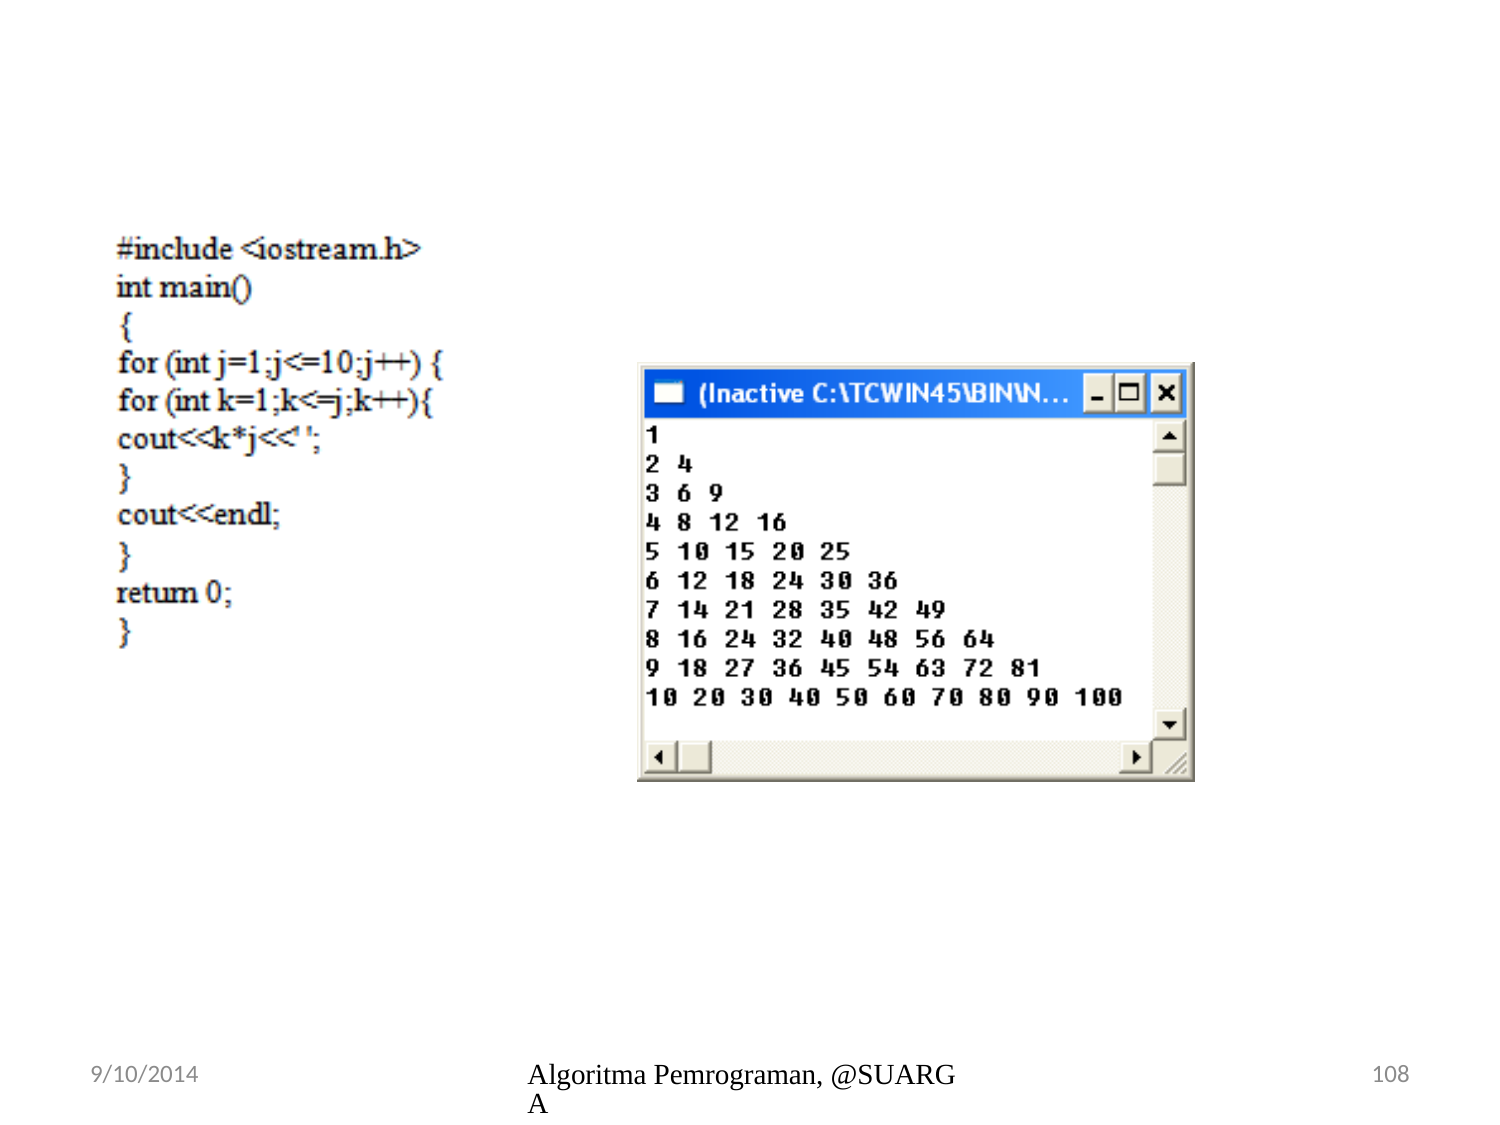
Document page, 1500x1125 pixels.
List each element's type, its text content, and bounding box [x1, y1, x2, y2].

slide_number 108 [1074, 1042, 1425, 1103]
picture [74, 212, 512, 702]
footer Algoritma Pemrograman, @SUARGA [512, 1042, 988, 1103]
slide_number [75, 1042, 425, 1103]
picture [637, 362, 1195, 782]
